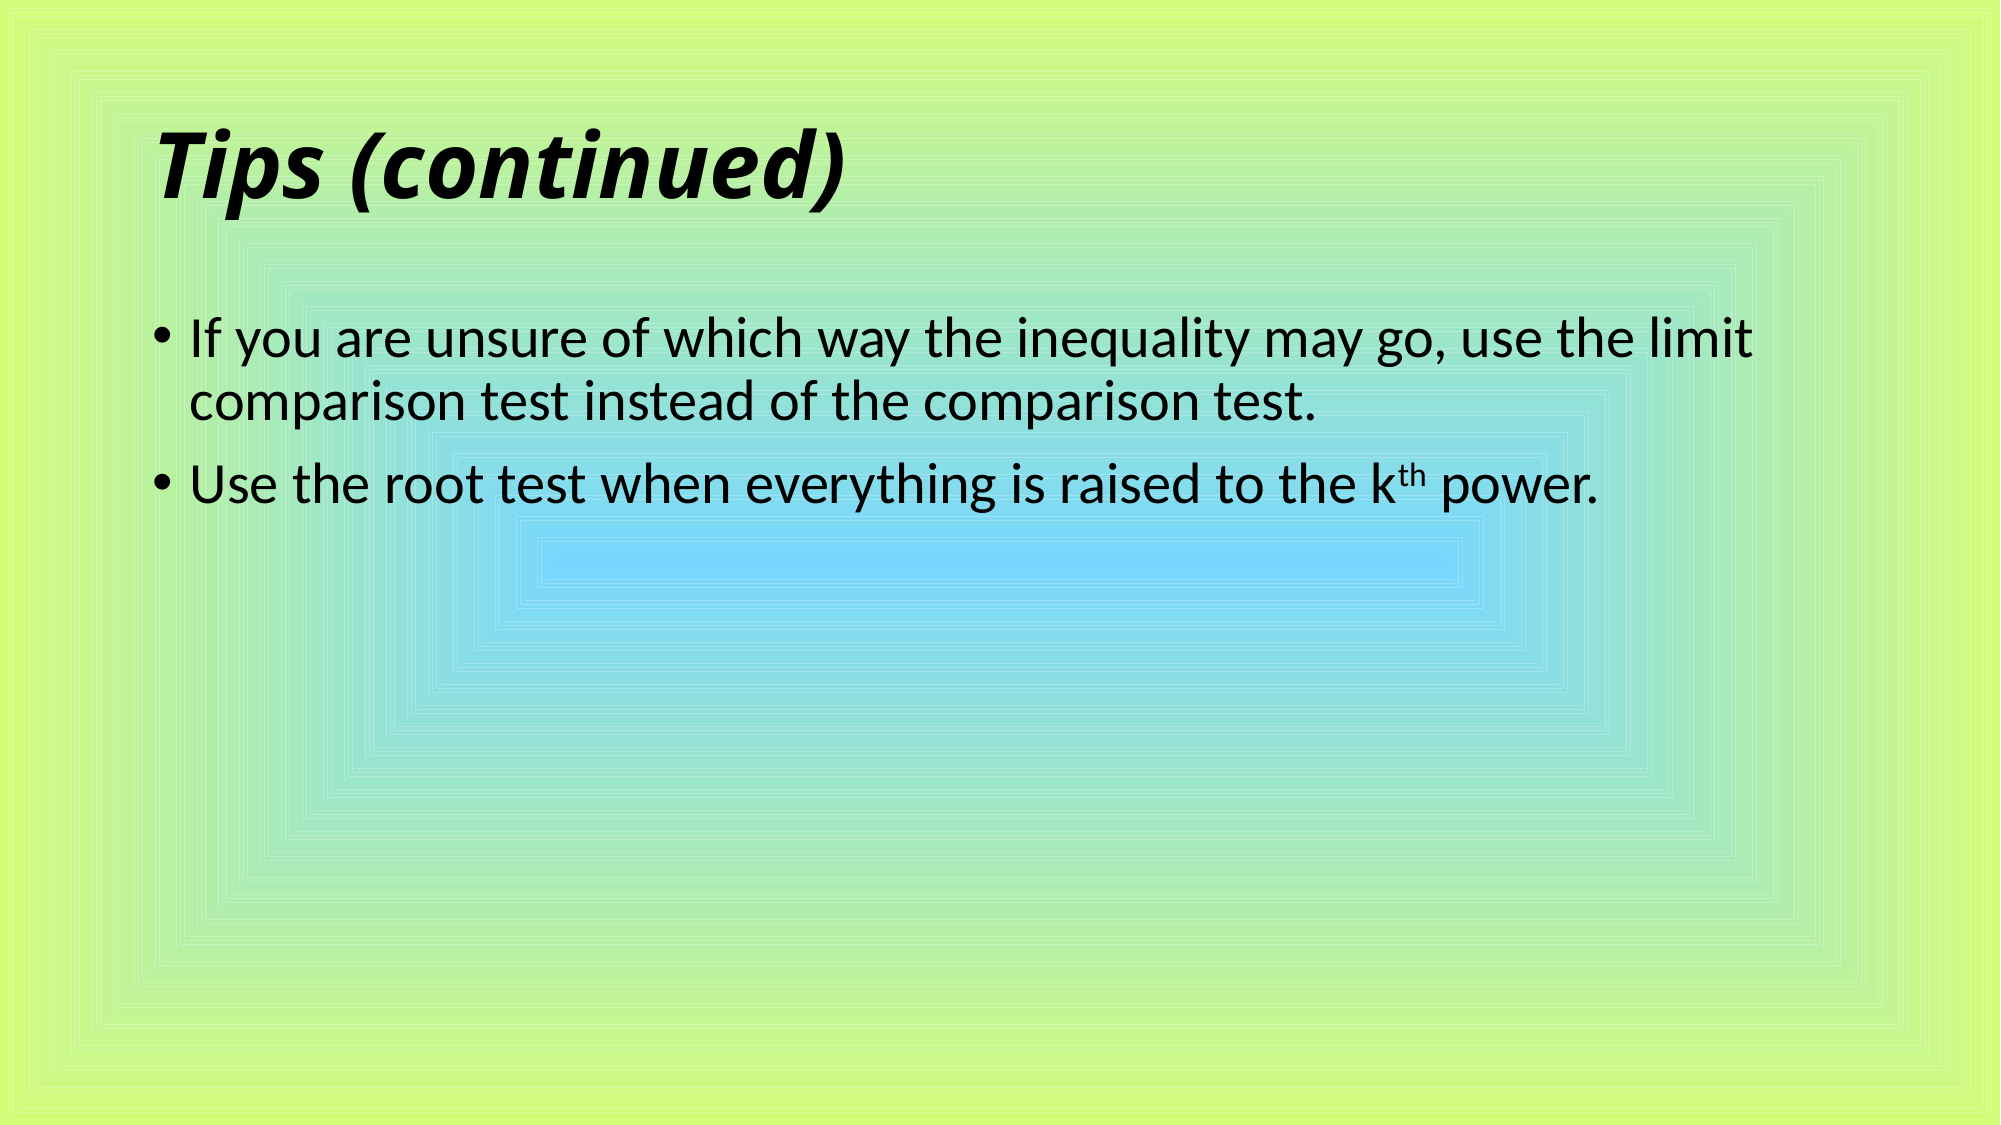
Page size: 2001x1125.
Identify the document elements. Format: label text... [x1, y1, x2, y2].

title Tips (continued) [137, 59, 1863, 278]
list If you are unsure of which way the inequality may go, use the limit comparison test instead of the comparison test. Use the root test when everything is raised to the kth power. [137, 299, 1863, 1014]
